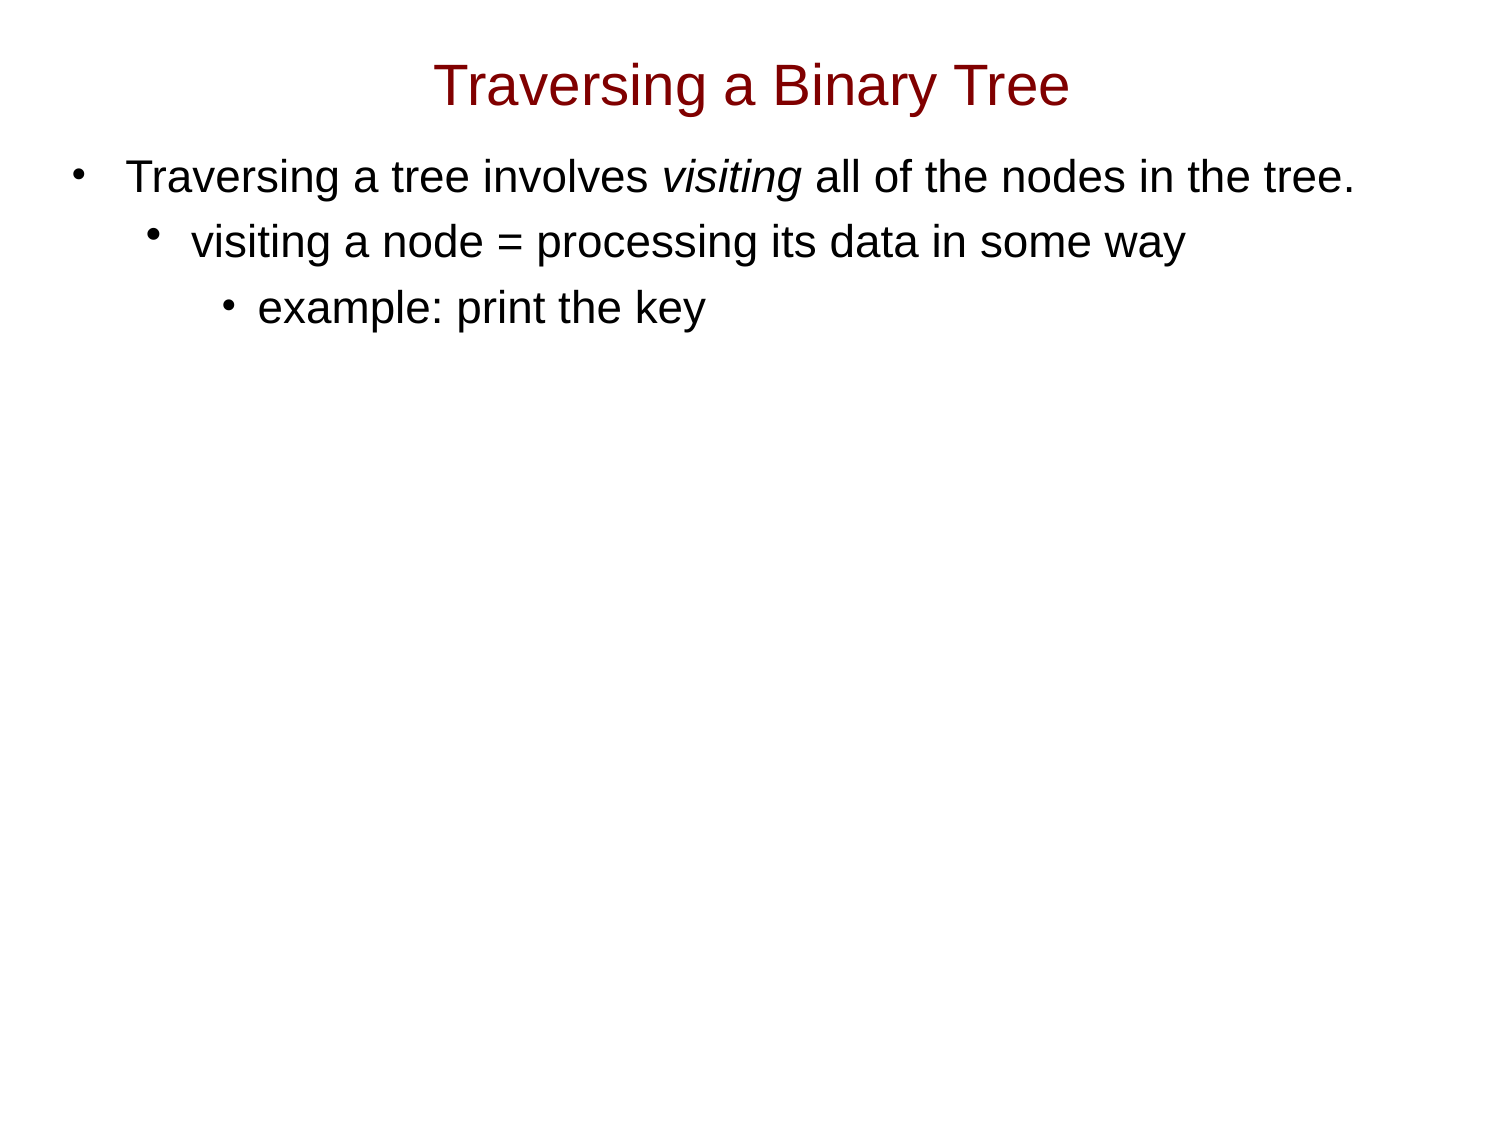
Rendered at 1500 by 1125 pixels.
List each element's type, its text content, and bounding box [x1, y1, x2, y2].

list Traversing a tree involves visiting all of the nodes in the tree. visiting a node = processing its data in some way example: print the key [55, 138, 1448, 1060]
title Traversing a Binary Tree [64, 12, 1442, 138]
